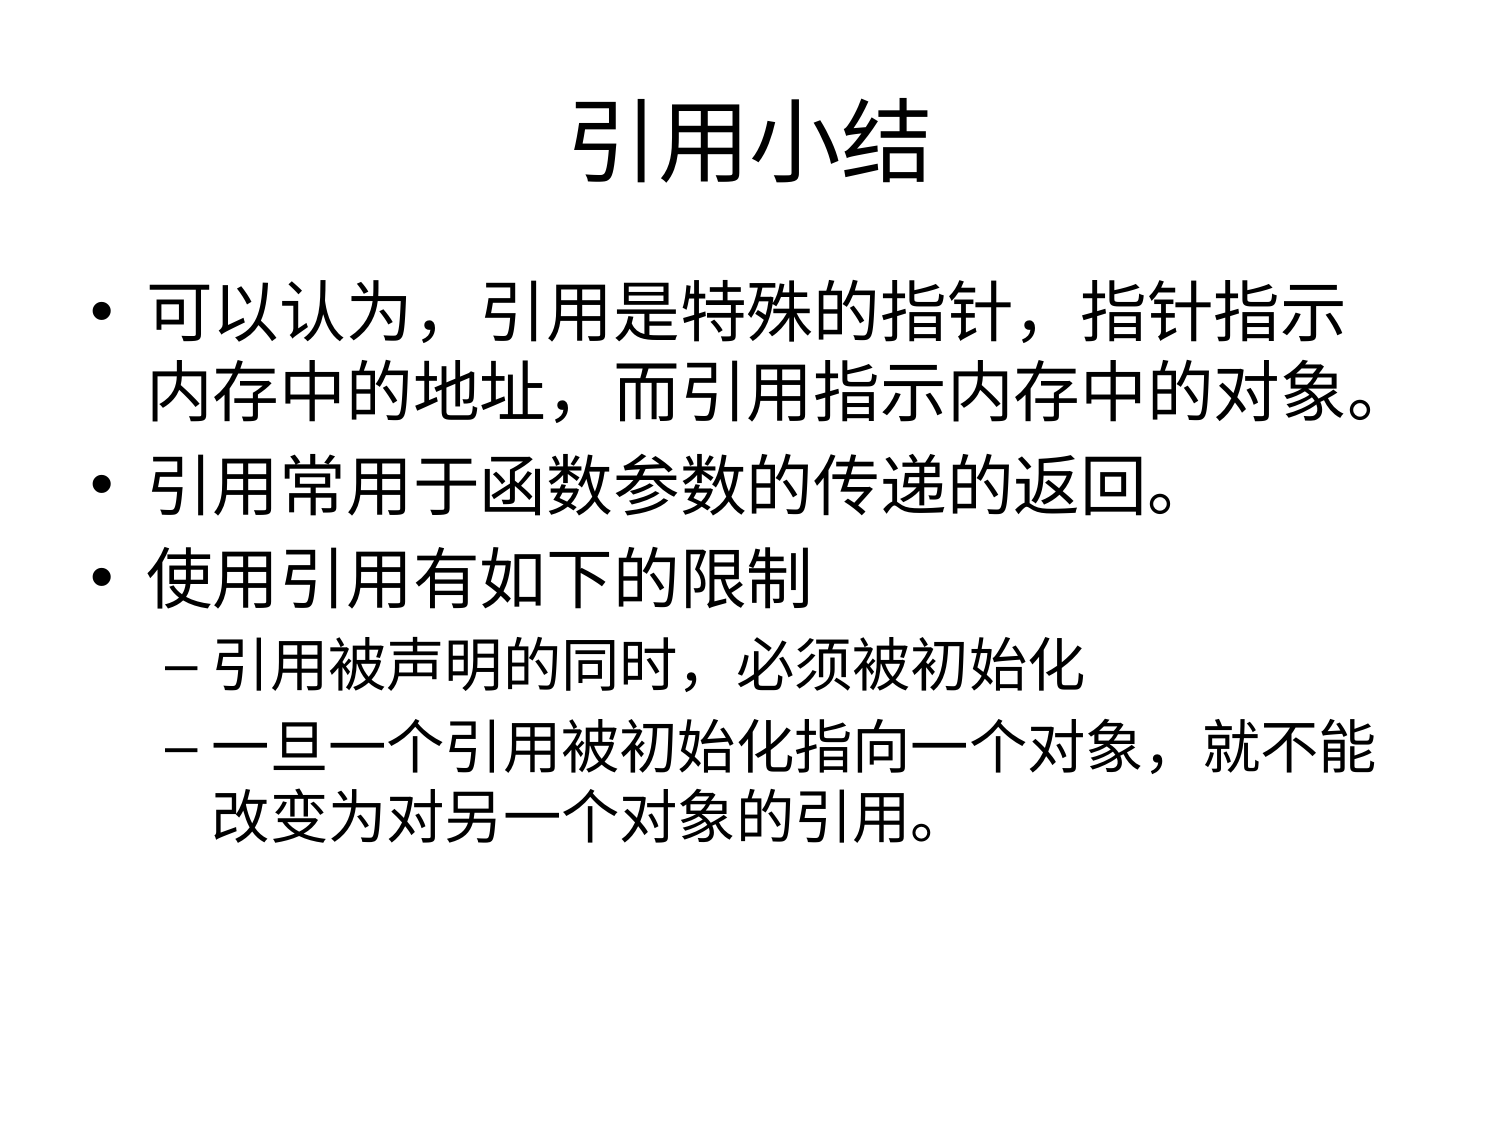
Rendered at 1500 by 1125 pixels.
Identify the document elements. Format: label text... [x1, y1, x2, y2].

title 引用小结 [75, 45, 1425, 233]
list 可以认为，引用是特殊的指针，指针指示内存中的地址，而引用指示内存中的对象。 引用常用于函数参数的传递的返回。 使用引用有如下的限制 引用被声明的同时，必须被初始化 一旦一个引用被初始化指向一个对象，就不能改变为对另一个对象的引用。 [75, 262, 1425, 1005]
